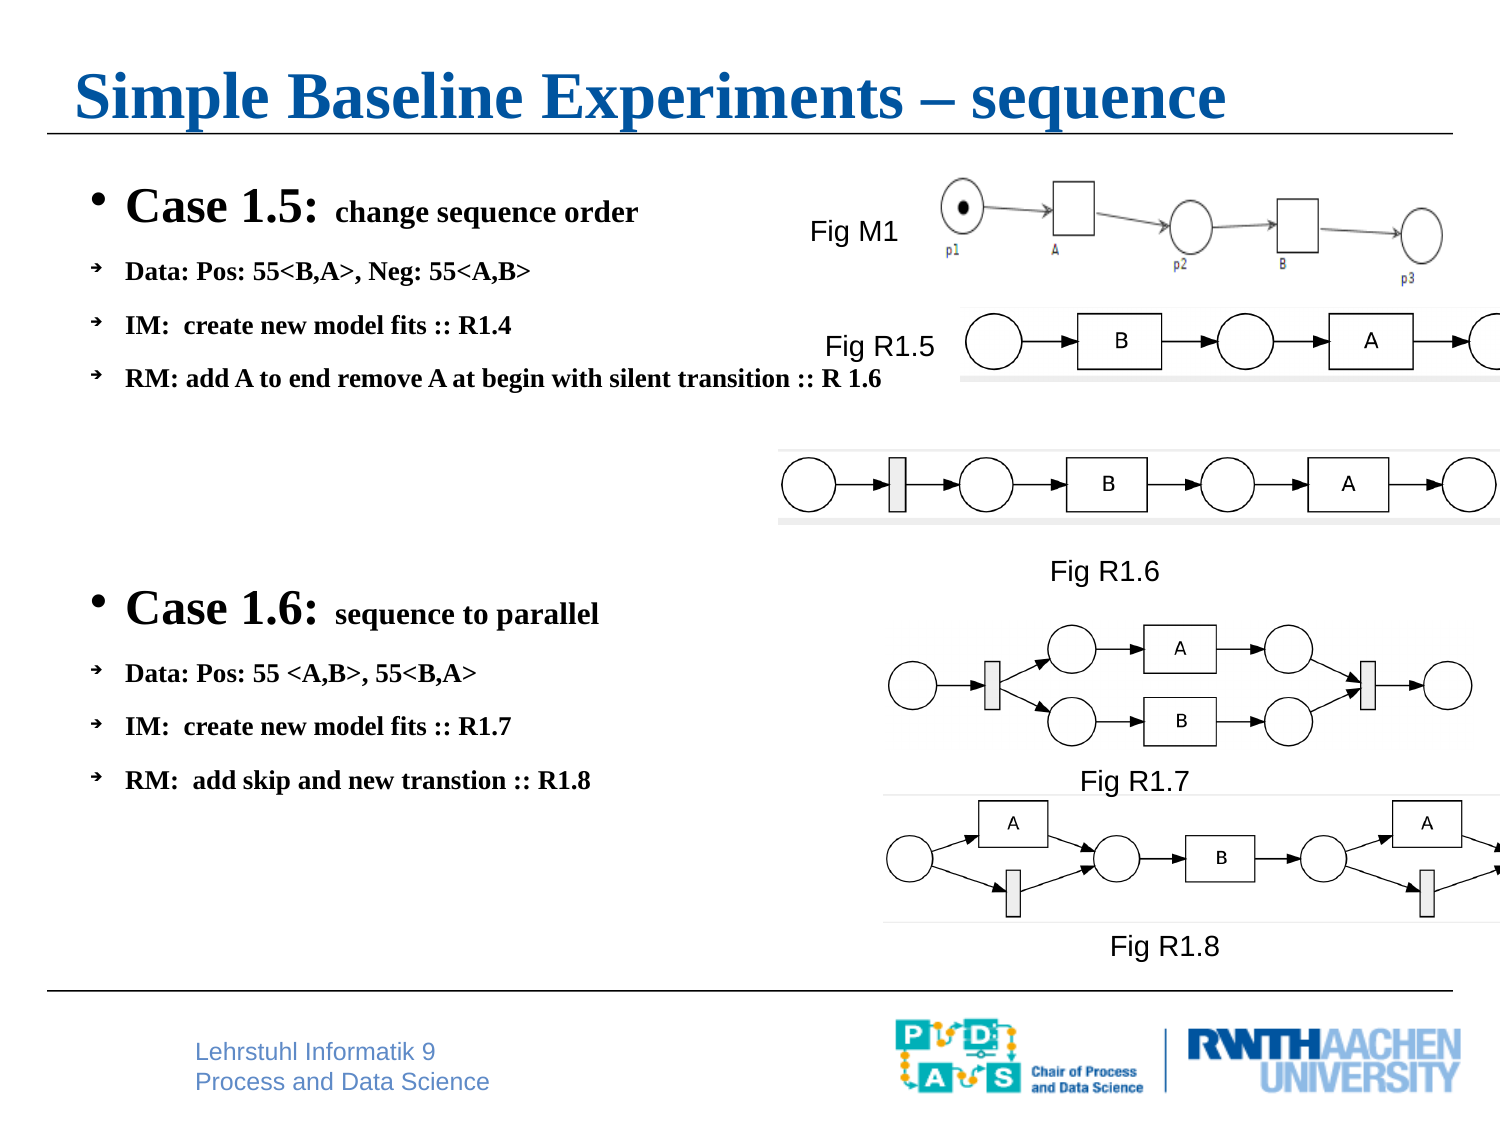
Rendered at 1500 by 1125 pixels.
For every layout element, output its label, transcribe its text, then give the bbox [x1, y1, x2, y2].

picture [884, 619, 1474, 750]
text_box Fig R1.7 [1064, 758, 1290, 793]
picture [857, 974, 1500, 1125]
text_box Fig R1.6 [1034, 544, 1260, 618]
picture [883, 794, 1500, 923]
text_box Fig R1.8 [1094, 932, 1320, 975]
text_box Simple Baseline Experiments – sequence [60, 44, 1425, 179]
picture [929, 164, 1500, 383]
text_box Fig R1.5 [809, 319, 990, 405]
text_box Case 1.5: change sequence order Data: Pos: 55<B,A>, Neg: 55<A,B> IM: create new model fits :: R1.4 RM: add A to end remove A at begin with silent transition :: R 1.6 Case 1.6: sequence to parallel Data: Pos: 55 <A,B>, 55<B,A> IM: create new model fits :: R1.7 RM: add skip and new transtion :: R1.8 [75, 164, 1410, 888]
picture [778, 449, 1500, 525]
text_box Fig M1 [794, 204, 924, 247]
